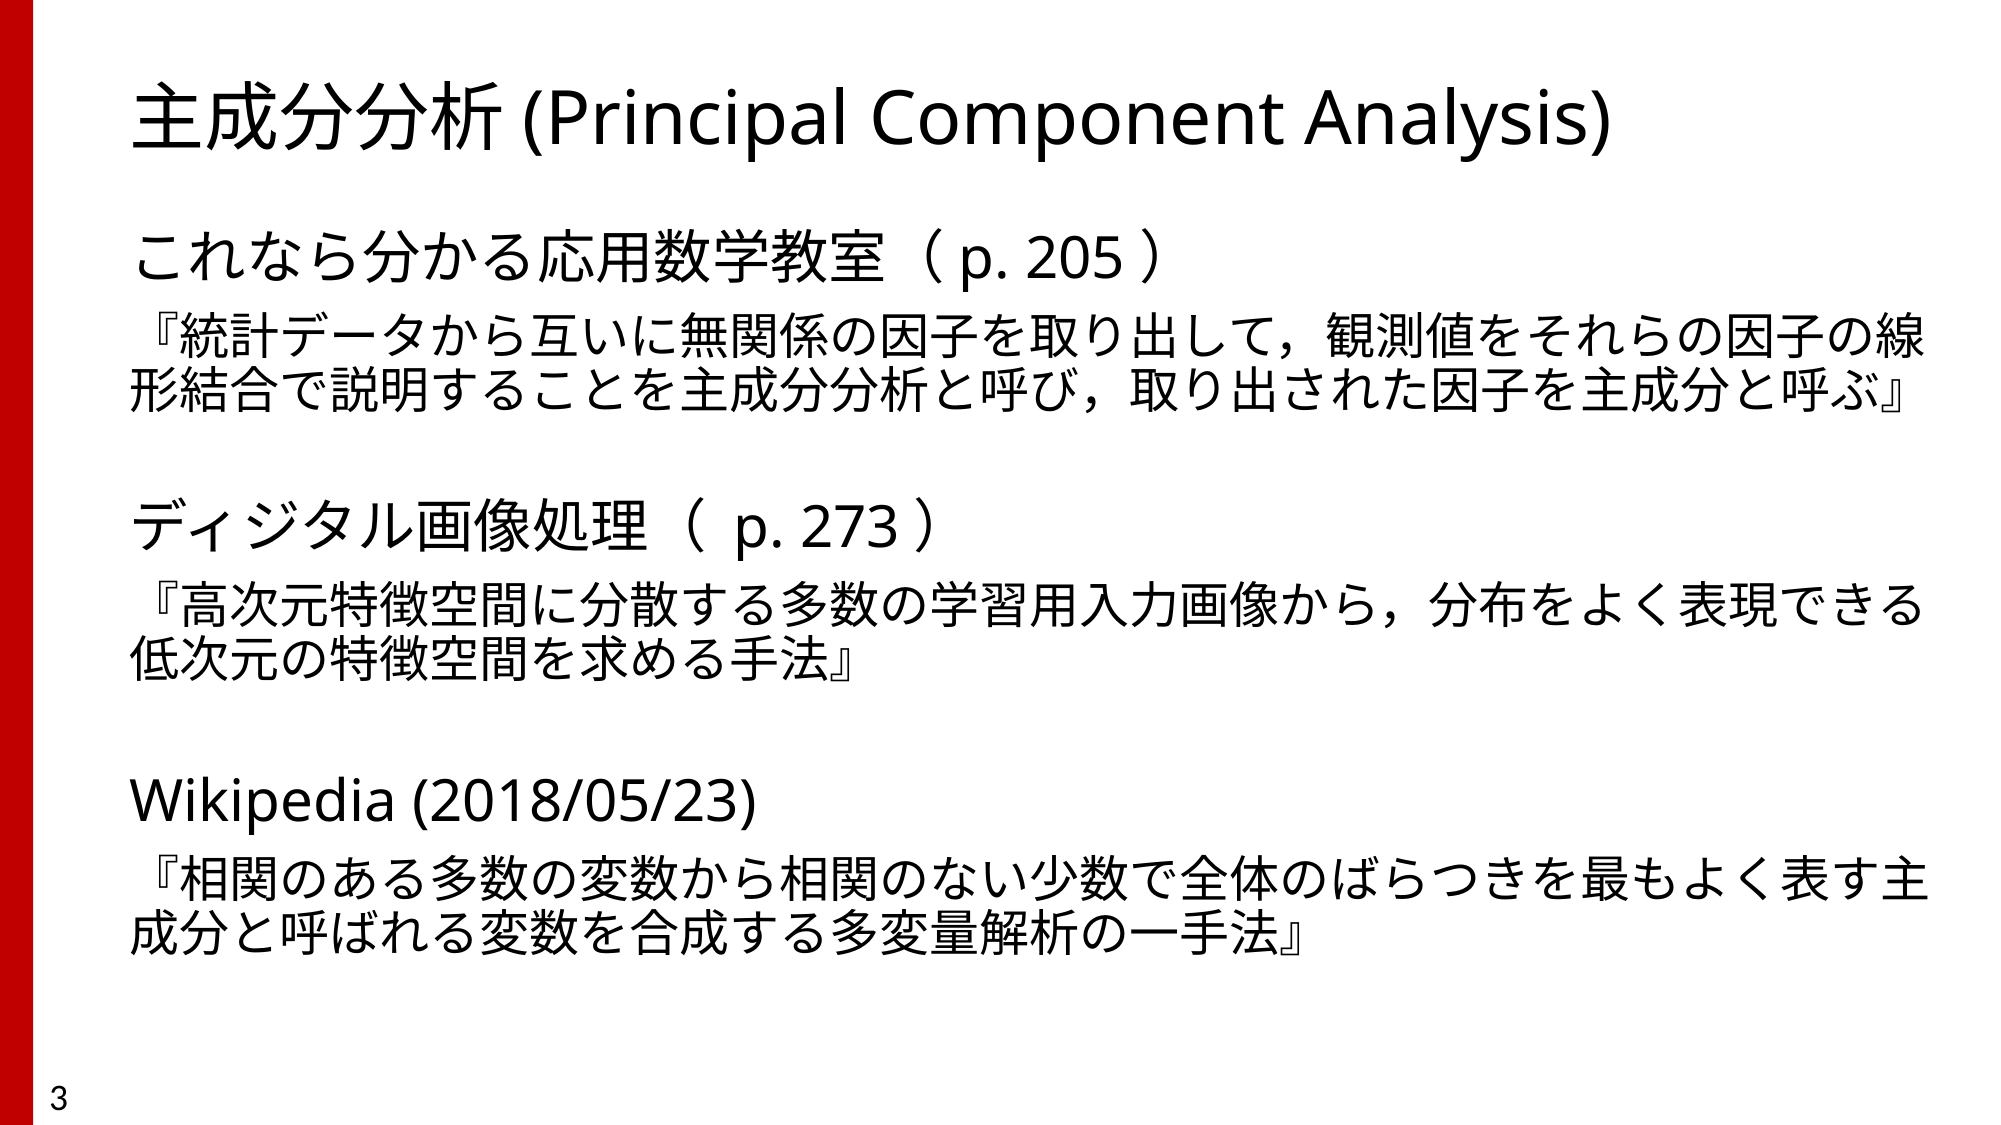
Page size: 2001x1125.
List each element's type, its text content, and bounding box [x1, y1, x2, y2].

slide_number 3 [34, 1065, 485, 1125]
list これなら分かる応用数学教室（p. 205） 『統計データから互いに無関係の因子を取り出して，観測値をそれらの因子の線形結合で説明することを主成分分析と呼び，取り出された因子を主成分と呼ぶ』 ディジタル画像処理（ p. 273） 『高次元特徴空間に分散する多数の学習用入力画像から，分布をよく表現できる低次元の特徴空間を求める手法』 Wikipedia (2018/05/23) 『相関のある多数の変数から相関のない少数で全体のばらつきを最もよく表す主成分と呼ばれる変数を合成する多変量解析の一手法』 [114, 220, 1984, 1090]
title 主成分分析(Principal Component Analysis) [114, 59, 1928, 181]
